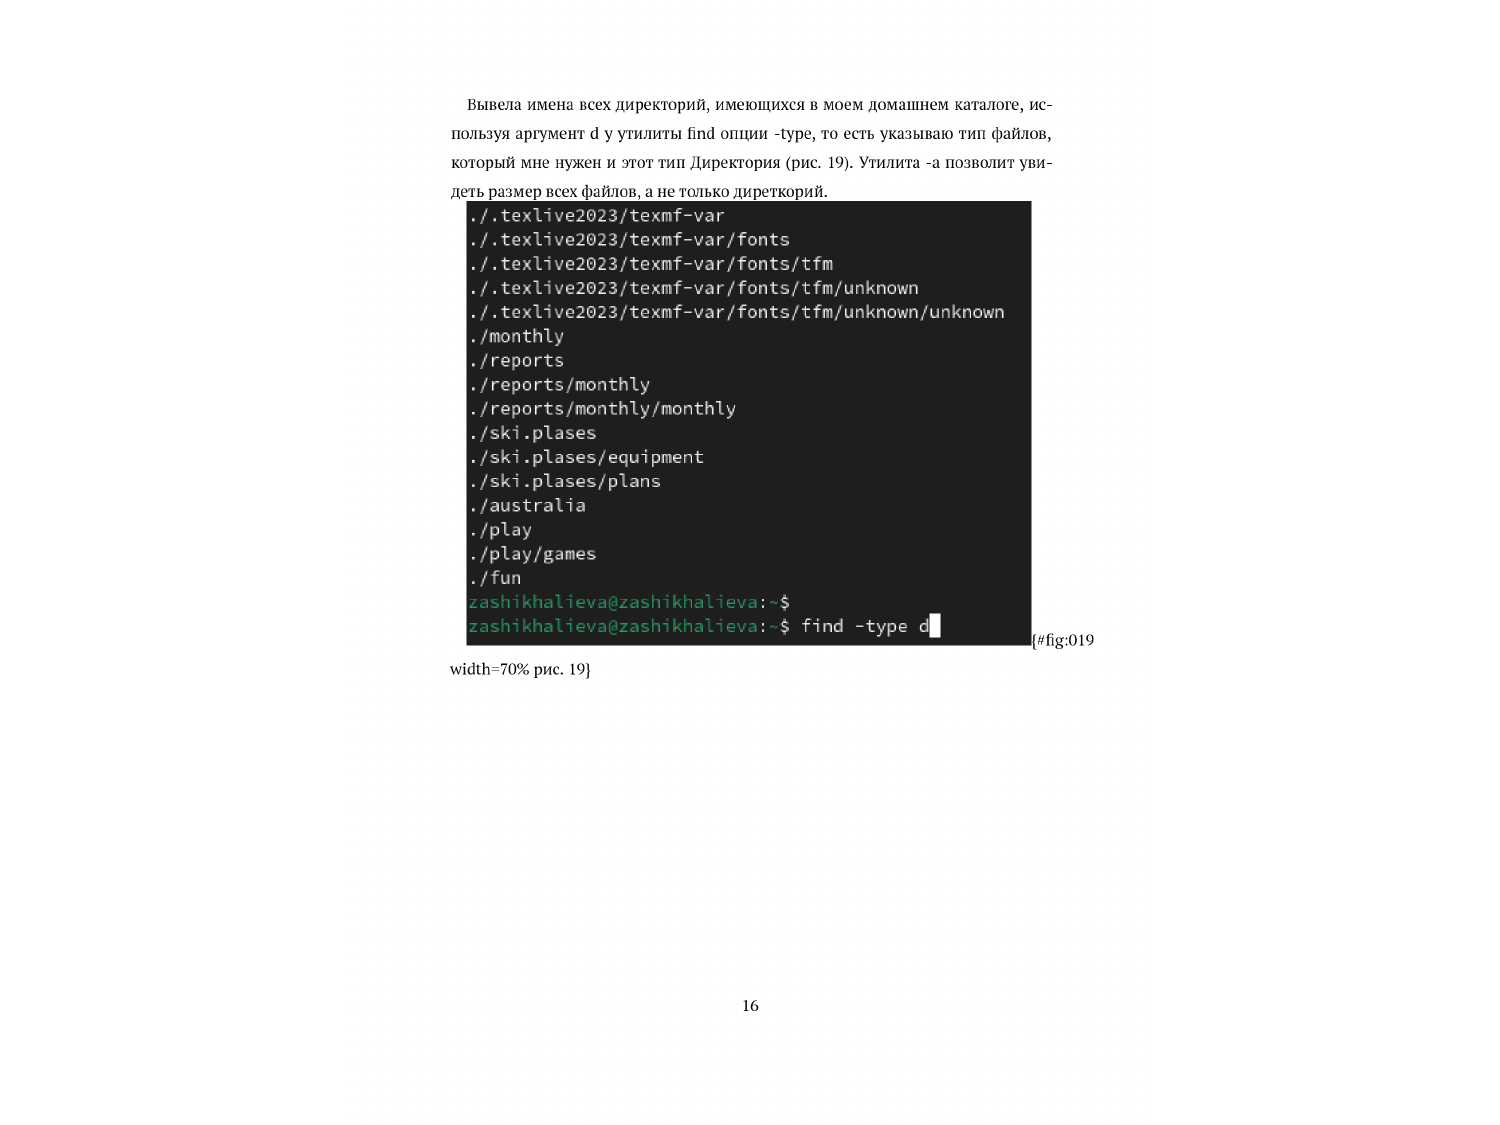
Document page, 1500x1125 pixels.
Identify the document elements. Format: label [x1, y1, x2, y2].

picture [350, 0, 1149, 1125]
